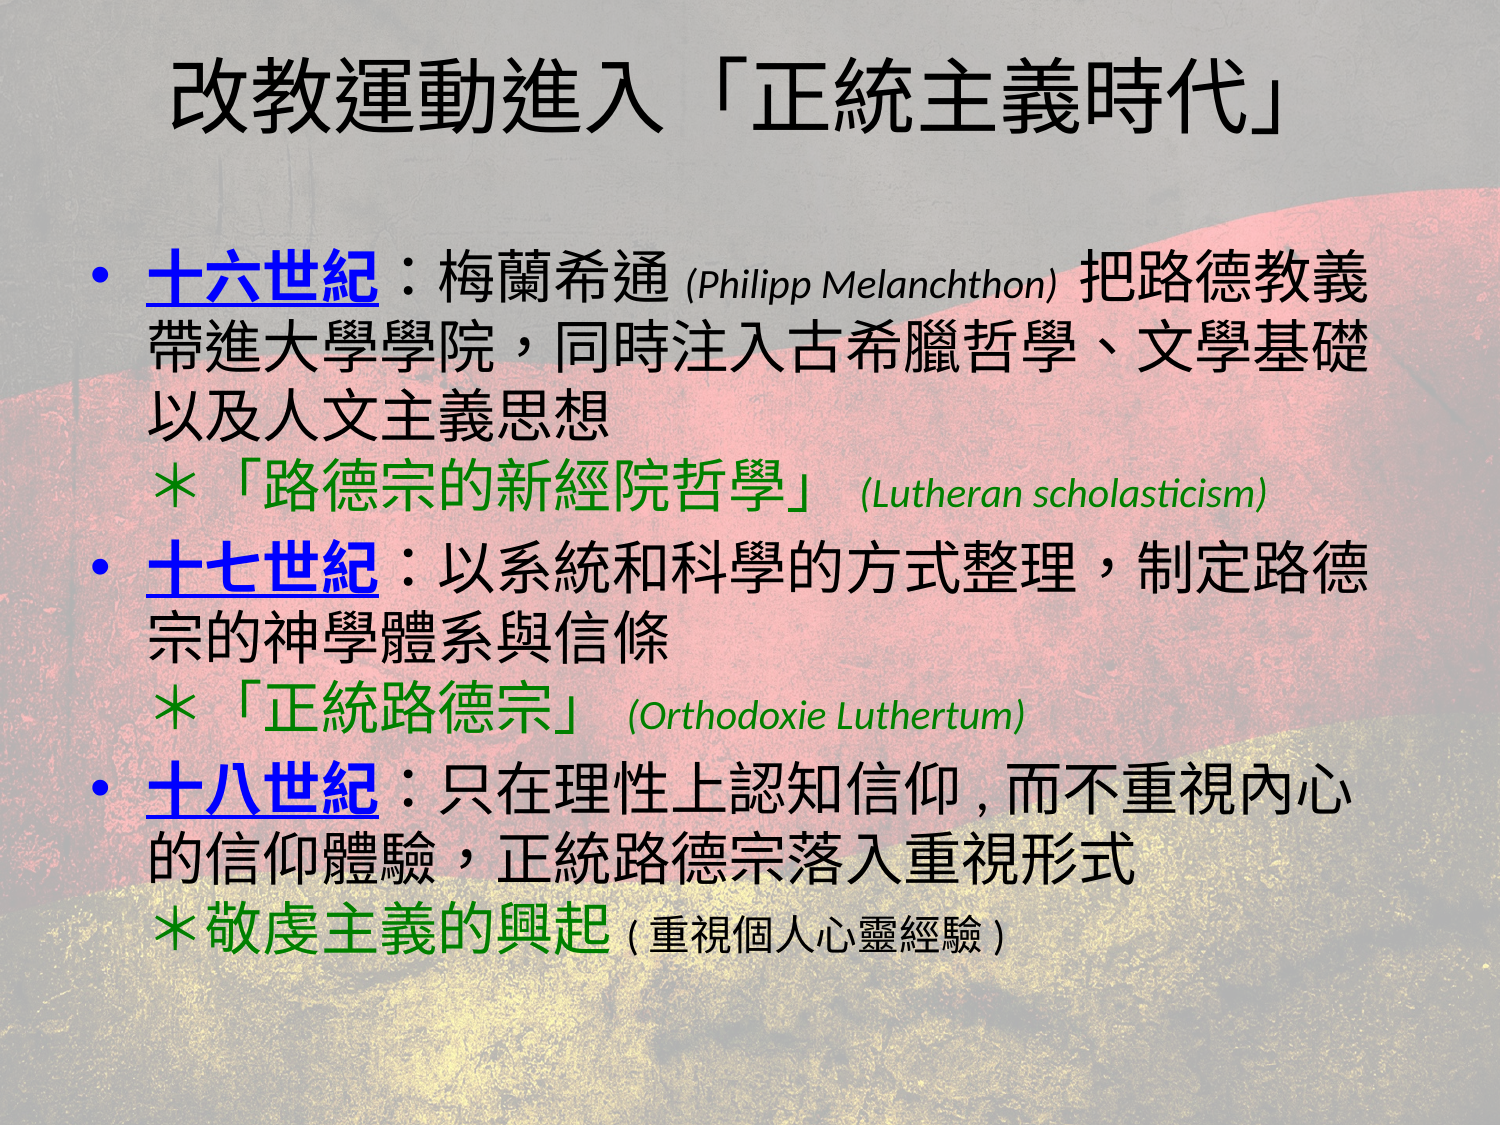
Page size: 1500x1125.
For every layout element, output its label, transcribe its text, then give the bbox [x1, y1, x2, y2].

list 十六世紀：梅蘭希通(Philipp Melanchthon) 把路德教義帶進大學學院，同時注入古希臘哲學、文學基礎以及人文主義思想 ＊「路德宗的新經院哲學」(Lutheran scholasticism) 十七世紀：以系統和科學的方式整理，制定路德宗的神學體系與信條 ＊「正統路德宗」(Orthodoxie Luthertum) 十八世紀：只在理性上認知信仰,而不重視內心的信仰體驗，正統路德宗落入重視形式 ＊敬虔主義的興起(重視個人心靈經驗) [75, 232, 1425, 975]
title 改教運動進入「正統主義時代」 [75, 0, 1425, 188]
